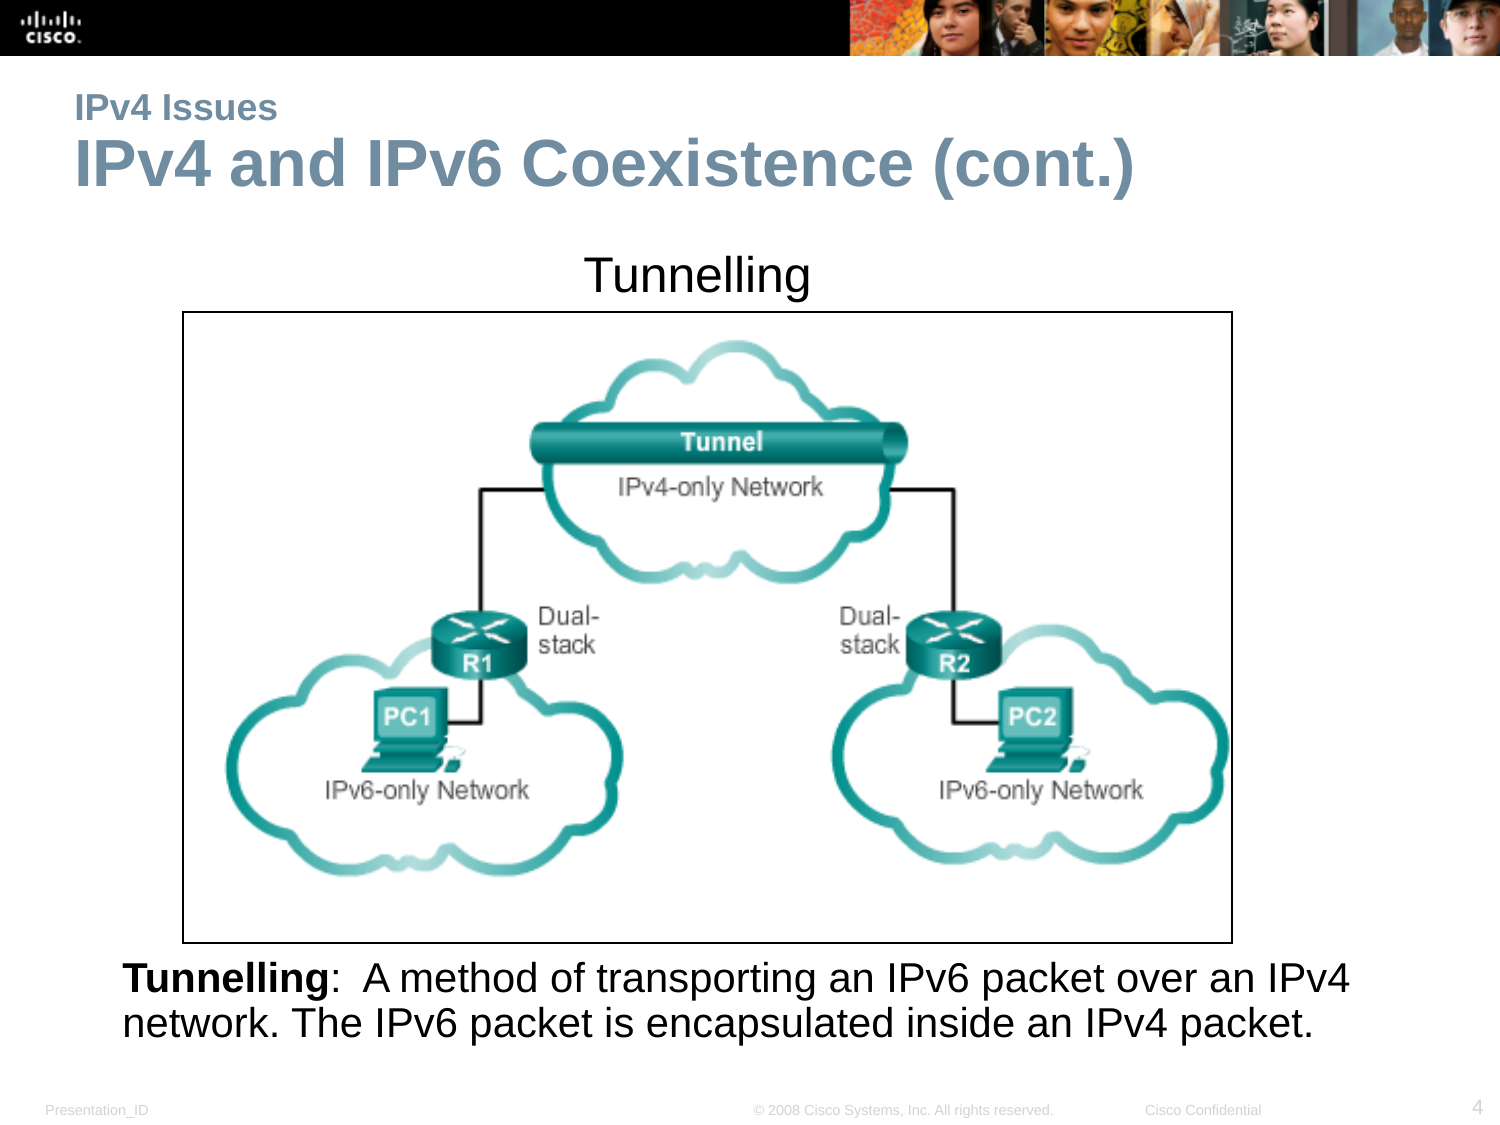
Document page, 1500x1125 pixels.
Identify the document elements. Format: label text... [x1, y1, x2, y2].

picture [183, 312, 1232, 943]
picture [0, 0, 1500, 56]
text_box Tunnelling [432, 242, 963, 310]
text_box Tunnelling: A method of transporting an IPv6 packet over an IPv4 network. The IPv6 packet is encapsulated inside an IPv4 packet. [107, 949, 1379, 1054]
title IPv4 Issues IPv4 and IPv6 Coexistence (cont.) [61, 69, 1500, 208]
